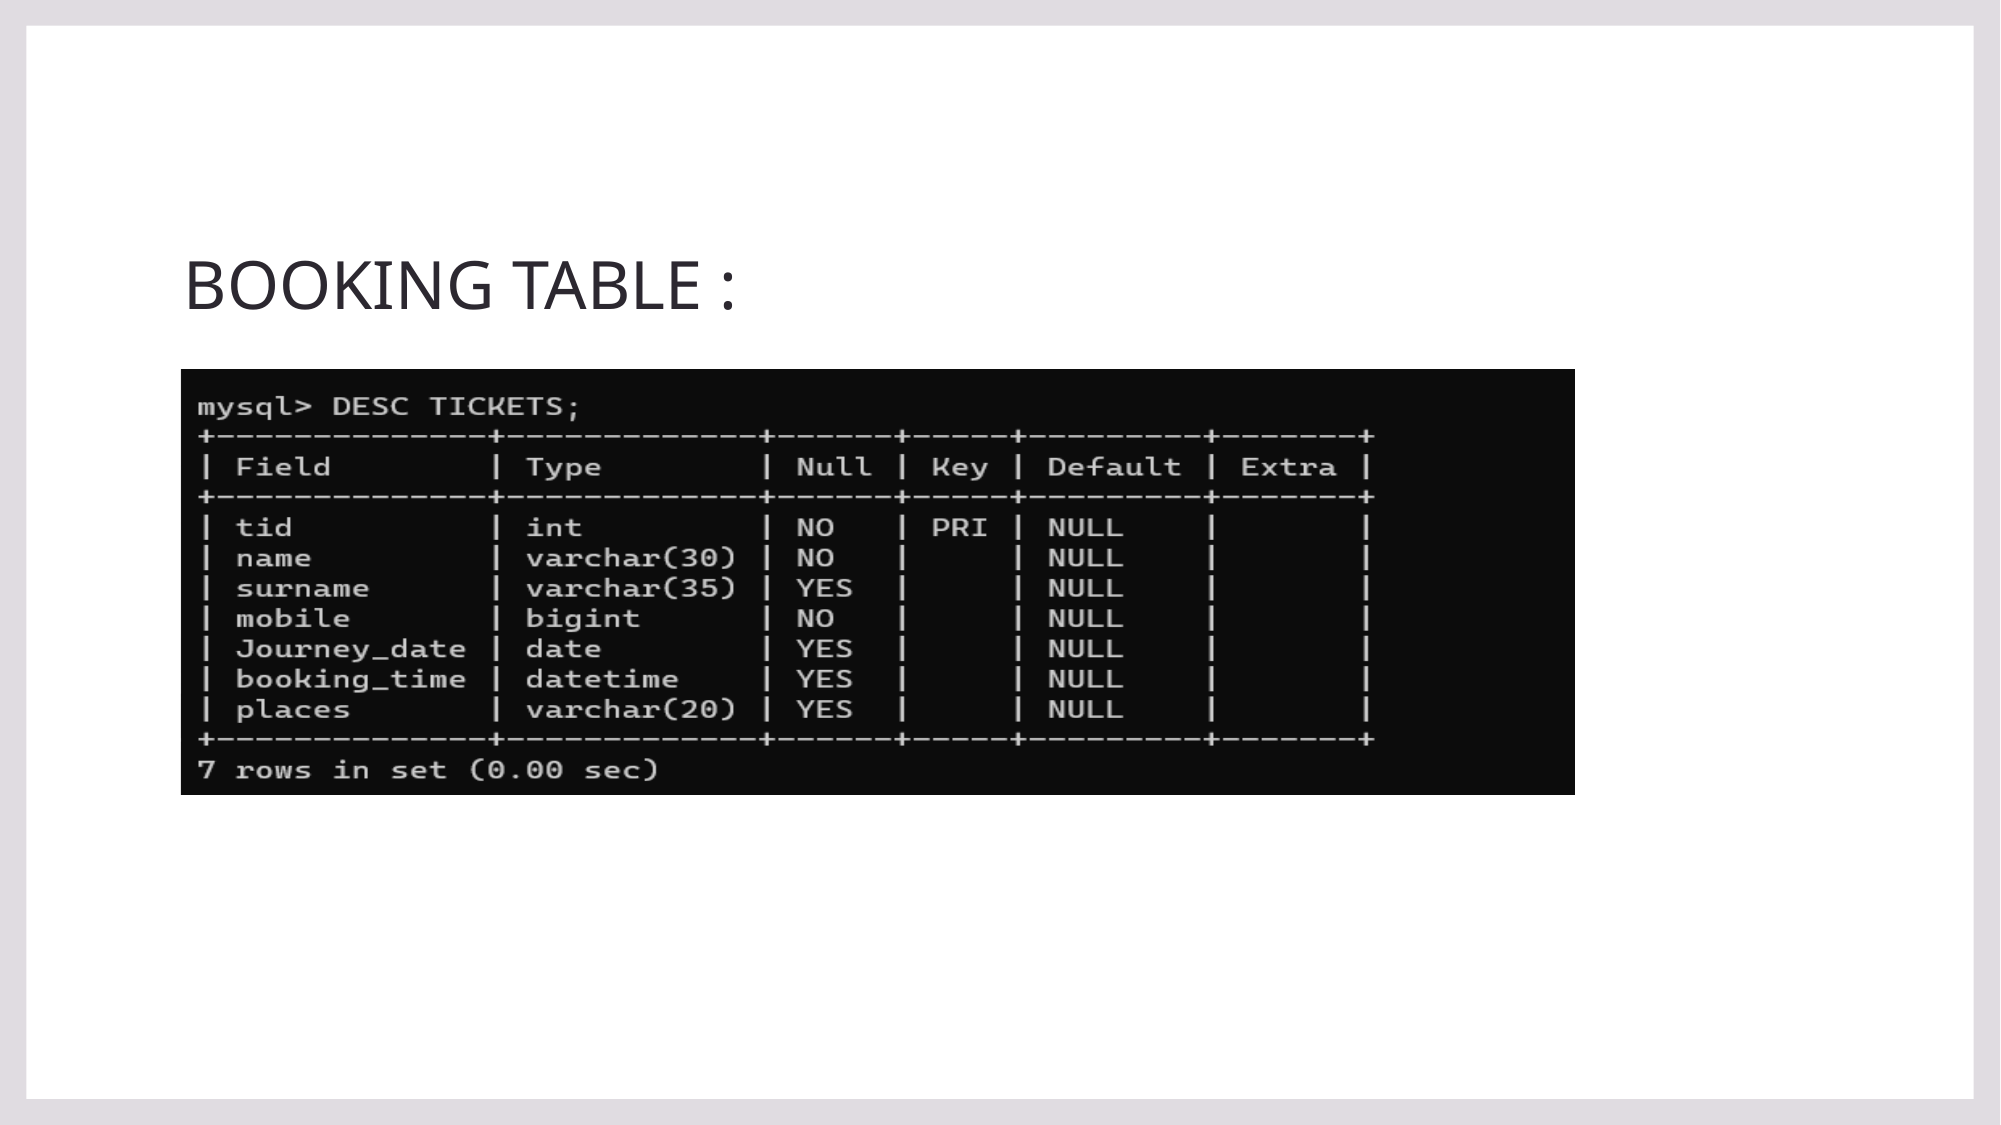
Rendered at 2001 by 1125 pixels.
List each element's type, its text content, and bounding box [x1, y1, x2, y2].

picture [180, 369, 1575, 795]
title BOOKING TABLE : [168, 219, 1832, 331]
